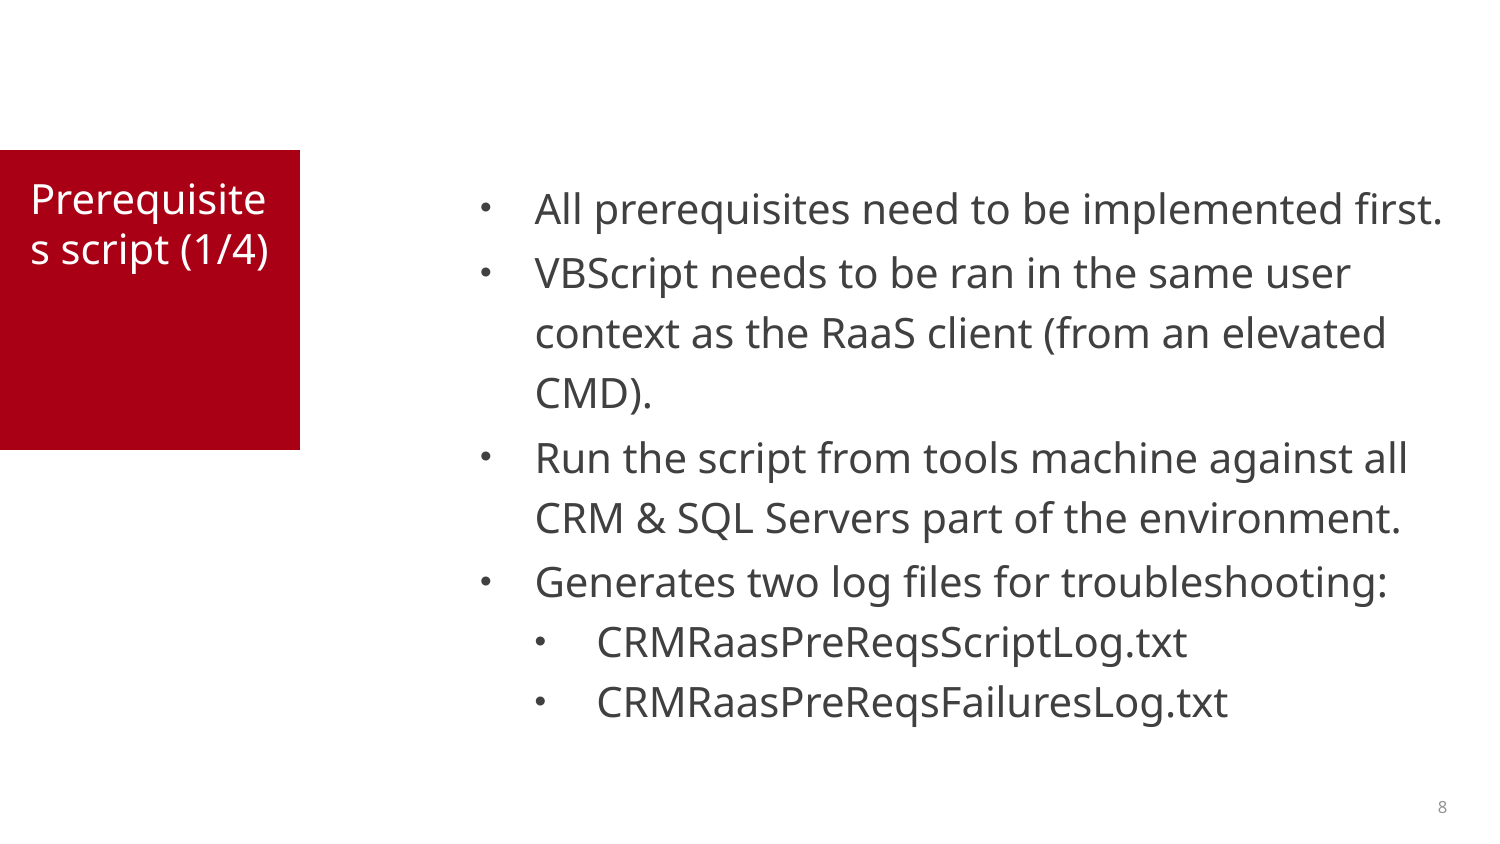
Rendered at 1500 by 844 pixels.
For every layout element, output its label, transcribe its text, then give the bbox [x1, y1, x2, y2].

list All prerequisites need to be implemented first. VBScript needs to be ran in the same user context as the RaaS client (from an elevated CMD). Run the script from tools machine against all CRM & SQL Servers part of the environment. Generates two log files for troubleshooting: CRMRaasPreReqsScriptLog.txt CRMRaasPreReqsFailuresLog.txt [450, 150, 1463, 750]
slide_number 8 [1112, 782, 1463, 827]
title Prerequisites script (1/4) [0, 150, 300, 450]
